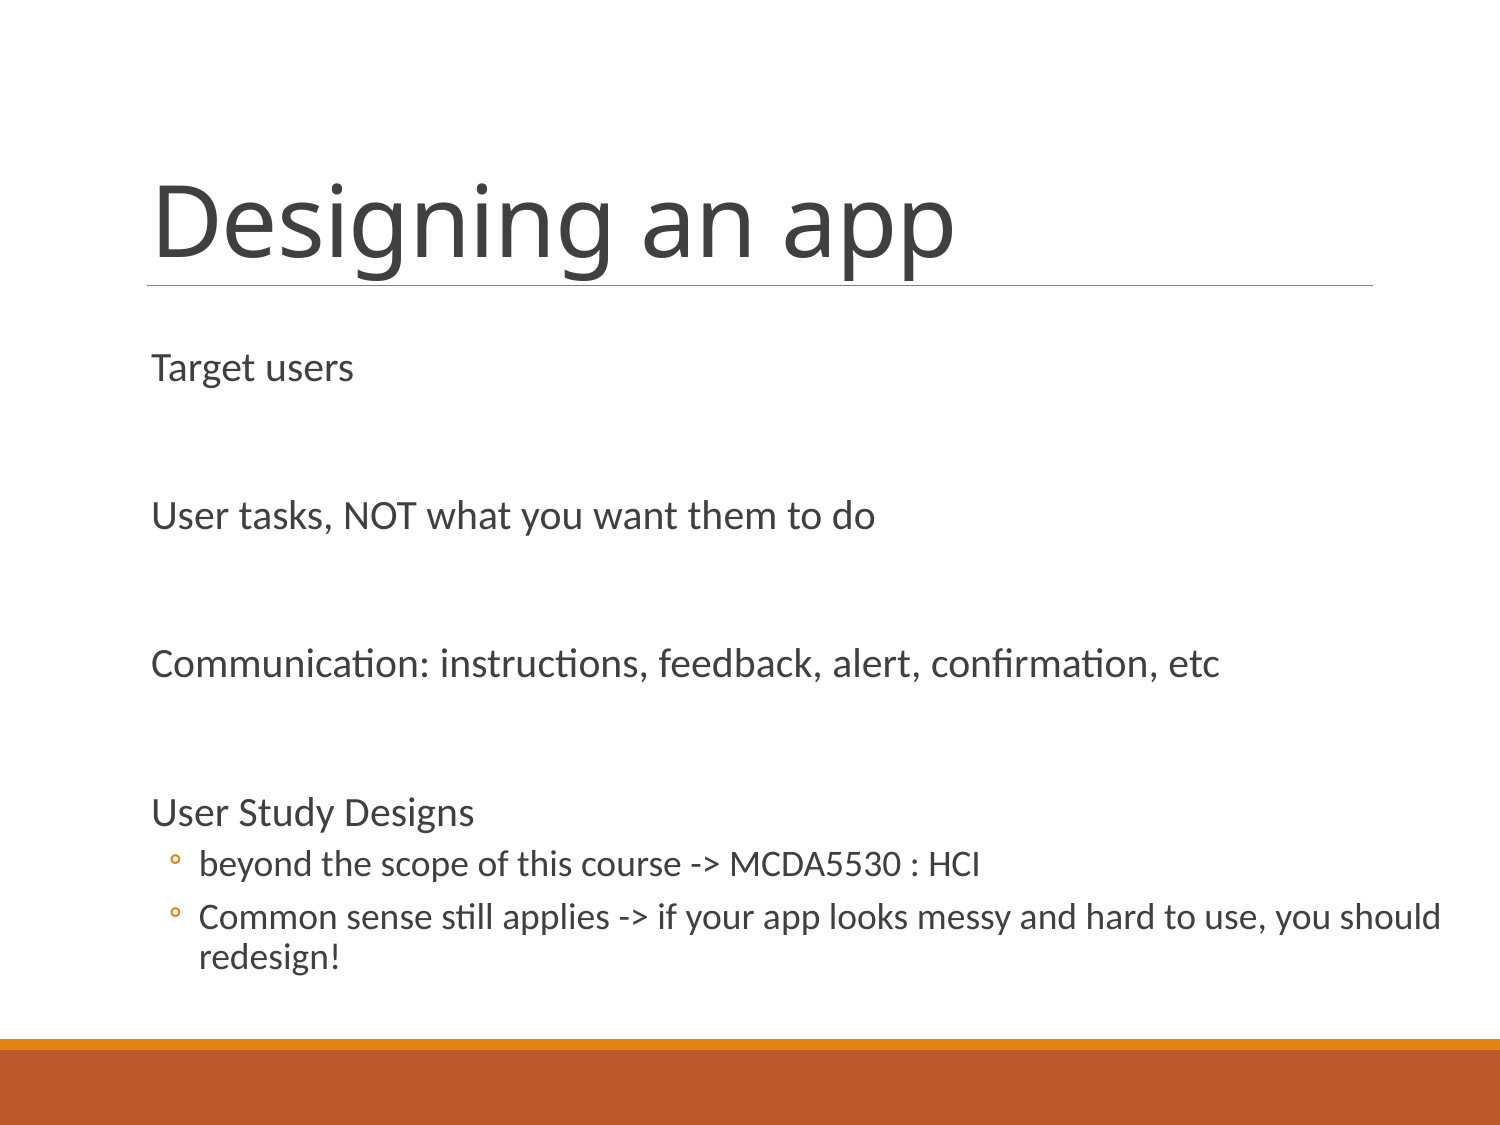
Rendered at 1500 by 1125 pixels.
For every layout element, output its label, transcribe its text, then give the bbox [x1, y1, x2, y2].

list Target users User tasks, NOT what you want them to do Communication: instructions, feedback, alert, confirmation, etc User Study Designs beyond the scope of this course -> MCDA5530 : HCI Common sense still applies -> if your app looks messy and hard to use, you should redesign! [136, 337, 1486, 1125]
title Designing an app [135, 47, 1373, 285]
